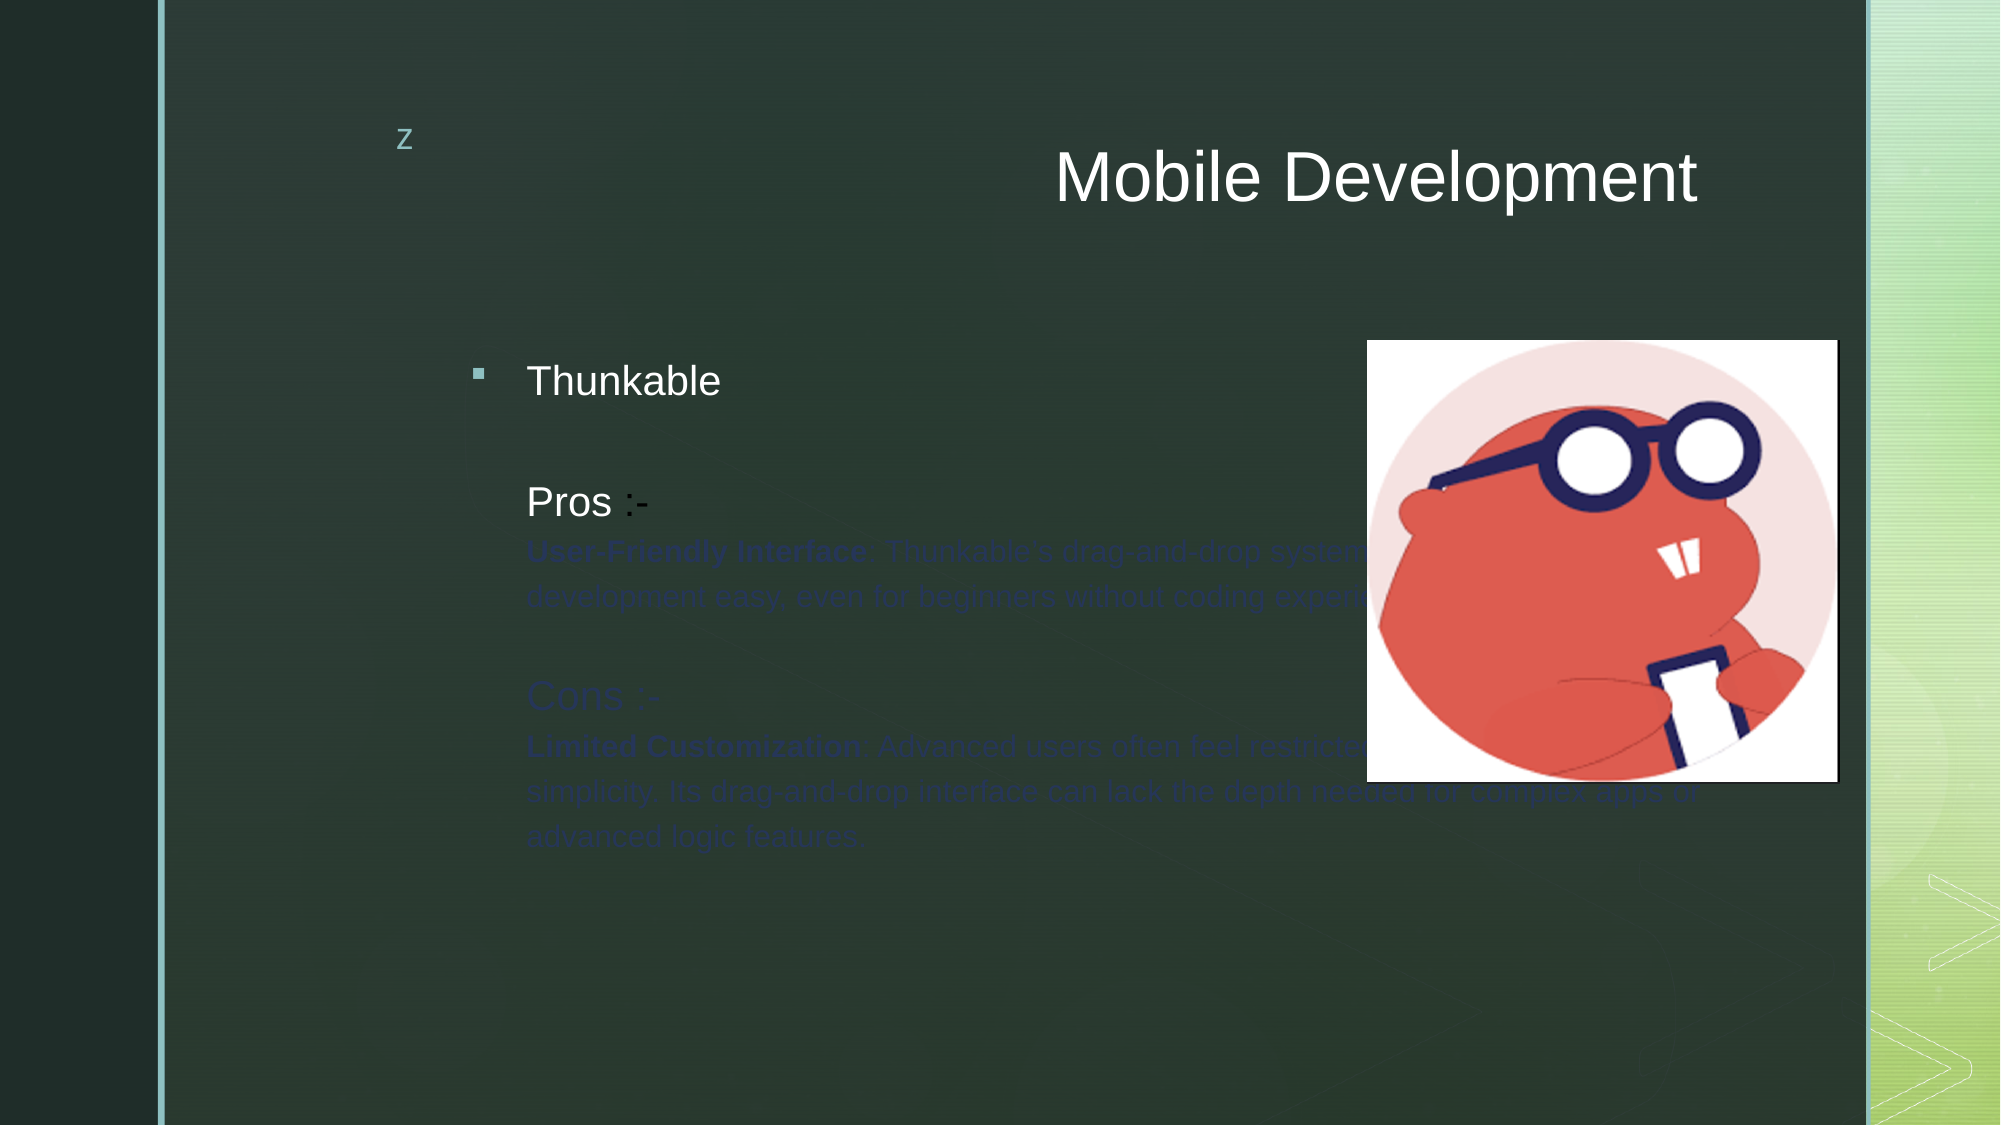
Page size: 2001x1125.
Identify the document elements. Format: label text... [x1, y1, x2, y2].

list Thunkable Pros :- User-Friendly Interface: Thunkable’s drag-and-drop system is intuitive, making app development easy, even for beginners without coding experience Cons :- Limited Customization: Advanced users often feel restricted by Thunkable's simplicity. Its drag-and-drop interface can lack the depth needed for complex apps or advanced logic features. [454, 336, 1734, 993]
title Mobile Development [428, 132, 1734, 310]
picture [1871, 0, 2001, 1125]
picture [1367, 340, 1840, 784]
